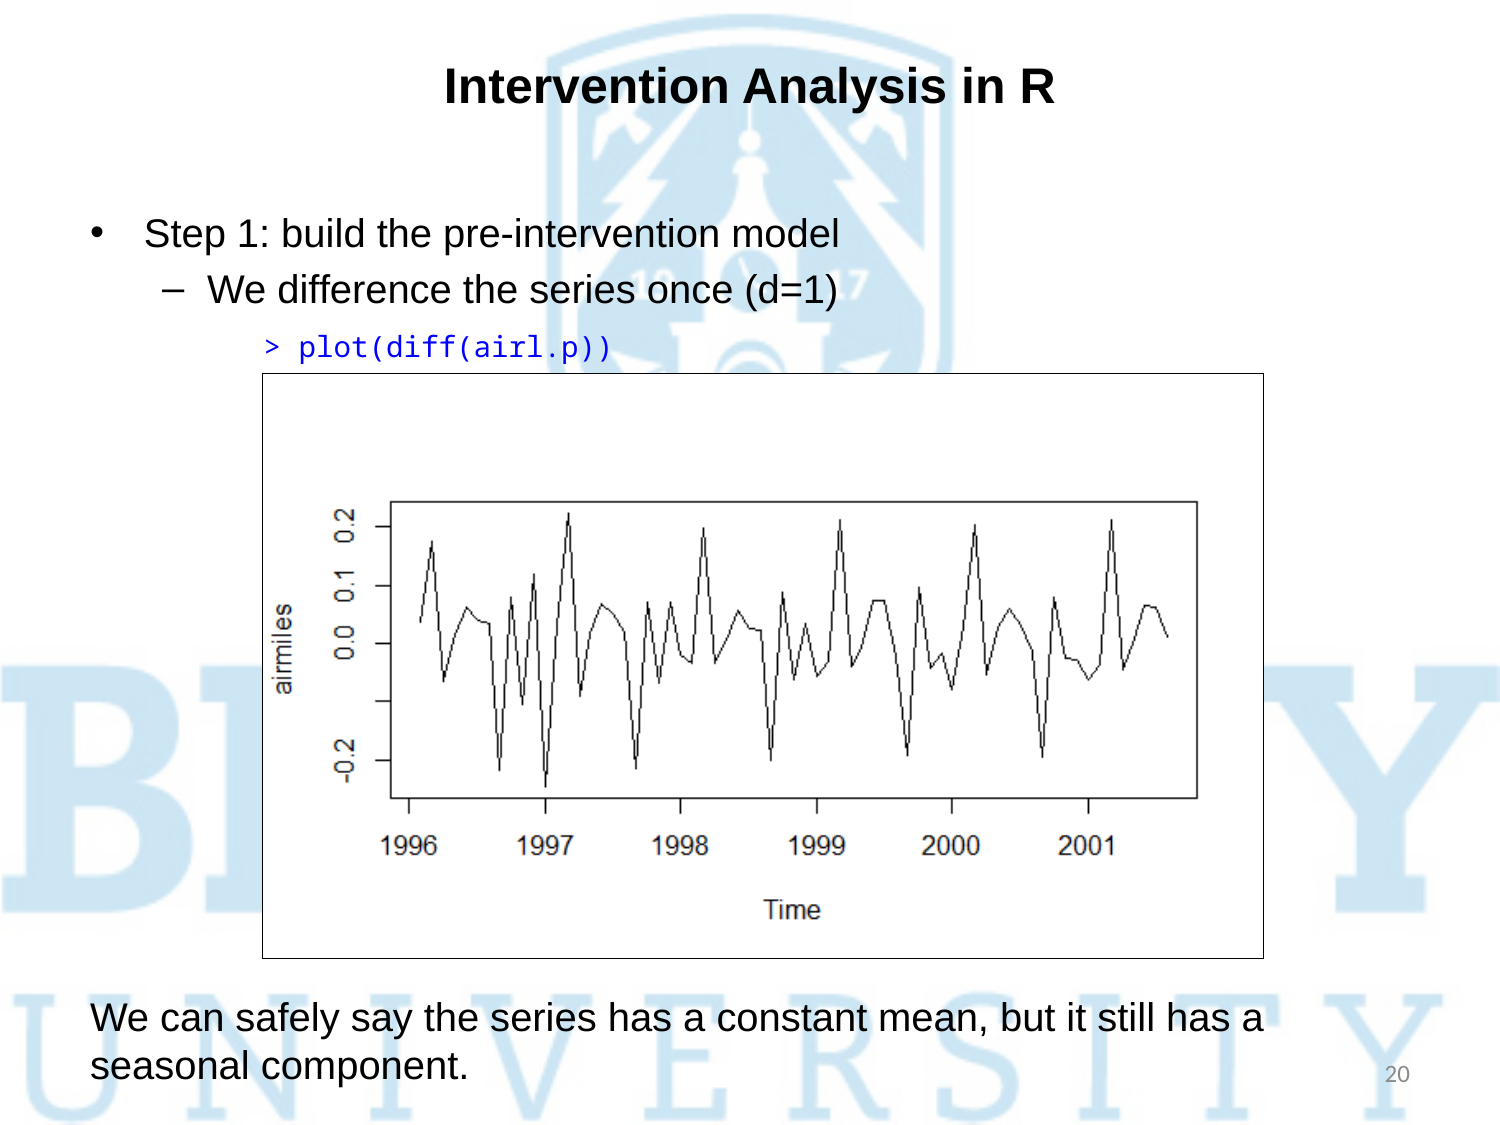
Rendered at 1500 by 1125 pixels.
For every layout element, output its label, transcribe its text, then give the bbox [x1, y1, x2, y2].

slide_number 20 [1074, 1042, 1425, 1103]
text_box > plot(diff(airl.p)) [263, 328, 614, 364]
list Step 1: build the pre-intervention model We difference the series once (d=1) We can safely say the series has a constant mean, but it still has a seasonal component. [75, 200, 1425, 1103]
picture [262, 372, 1264, 959]
title Intervention Analysis in R [75, 12, 1425, 155]
